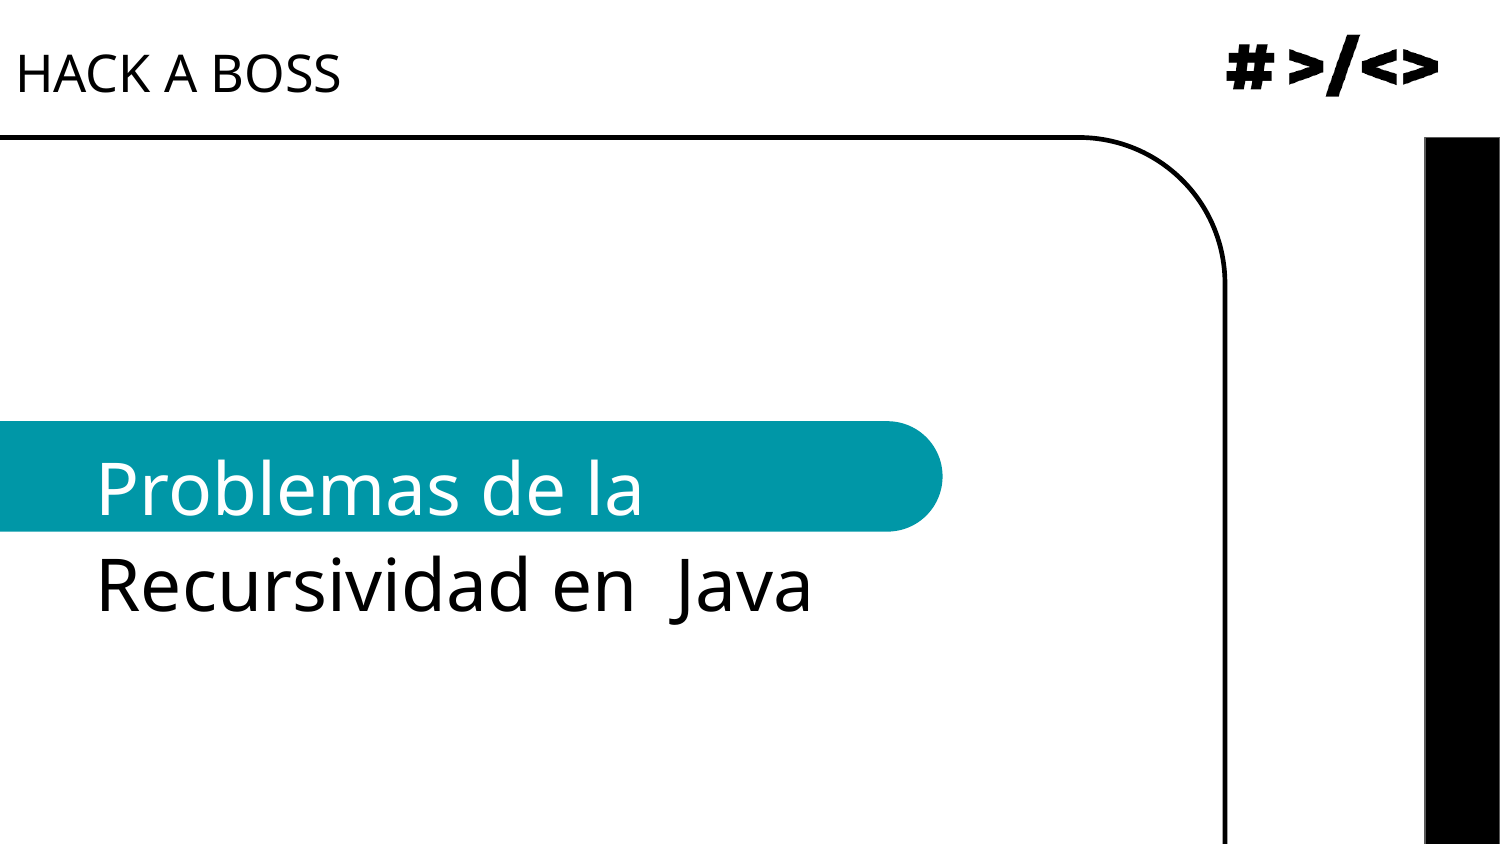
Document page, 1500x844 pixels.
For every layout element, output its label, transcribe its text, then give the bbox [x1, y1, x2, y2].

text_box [0, 420, 943, 620]
text_box [0, 137, 1225, 844]
picture [1199, 16, 1463, 117]
text_box [1424, 137, 1500, 844]
text_box HACK A BOSS [0, 24, 438, 113]
